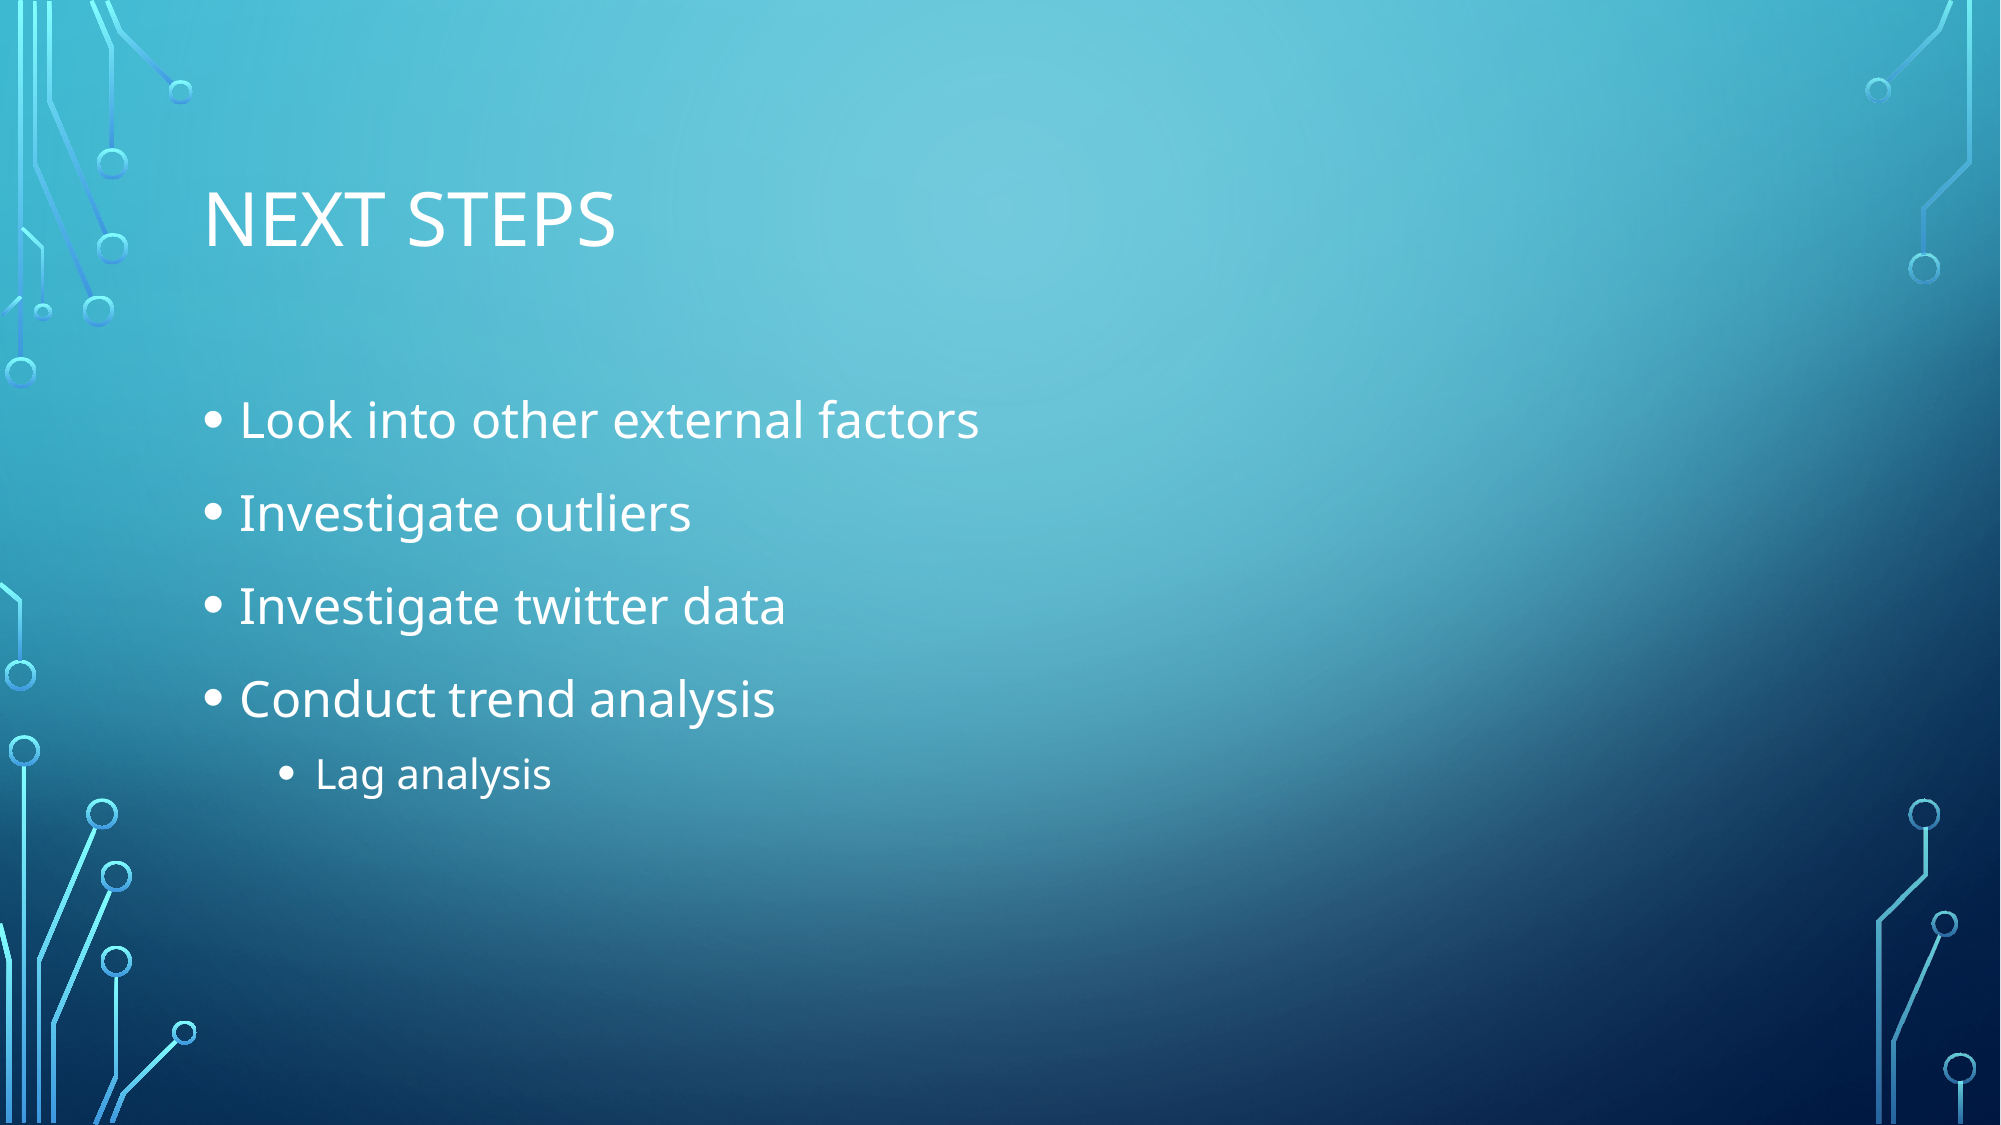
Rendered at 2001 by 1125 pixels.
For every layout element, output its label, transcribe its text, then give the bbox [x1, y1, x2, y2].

title Next Steps [187, 101, 1813, 344]
list Look into other external factors Investigate outliers Investigate twitter data Conduct trend analysis Lag analysis [187, 369, 1813, 950]
